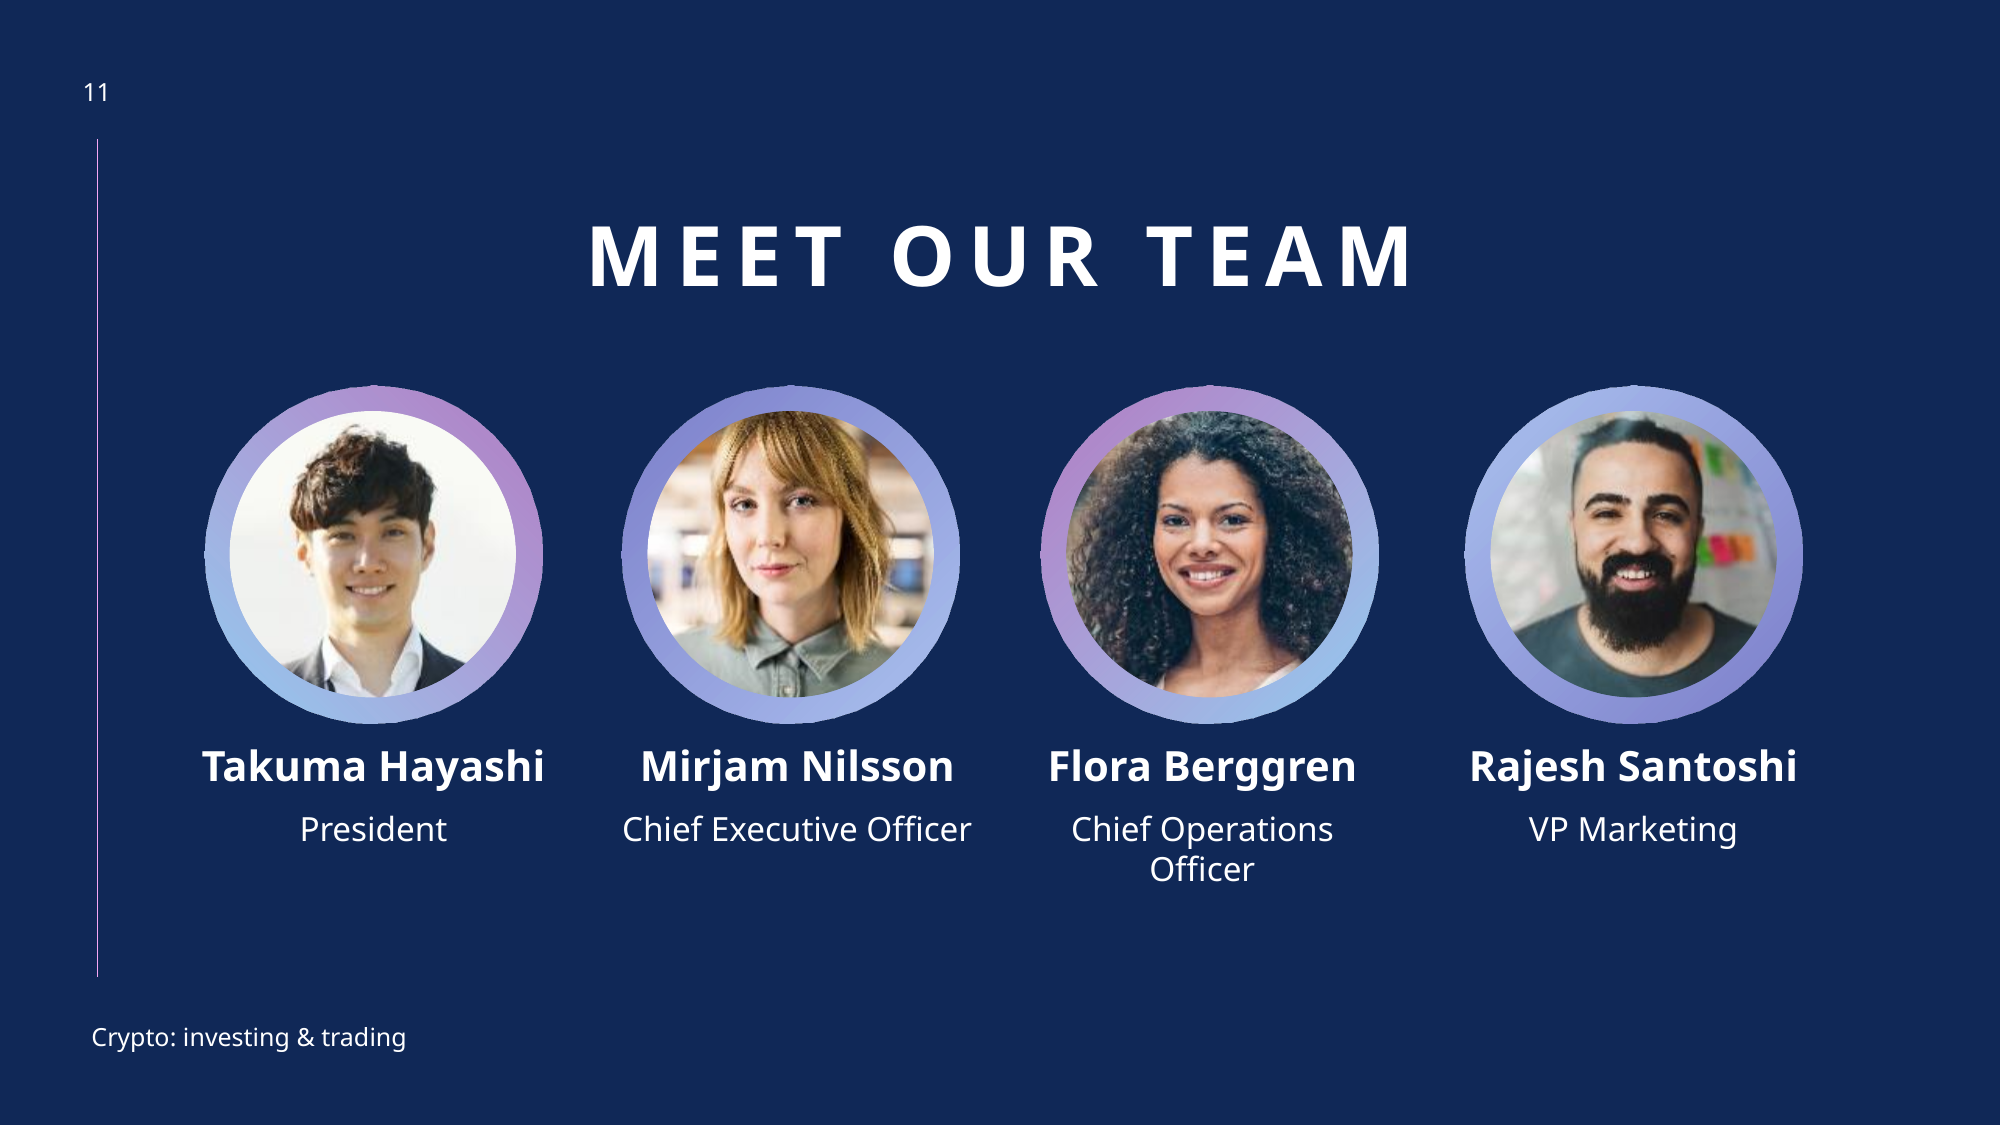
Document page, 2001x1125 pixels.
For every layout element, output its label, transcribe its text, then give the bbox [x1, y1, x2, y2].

slide_number 11 [53, 67, 140, 119]
list Takuma Hayashi​ [171, 739, 576, 800]
title MEET OUR TEAM [271, 136, 1729, 312]
picture [1490, 410, 1777, 698]
list Chief Executive Officer [594, 800, 999, 846]
list President [171, 800, 576, 846]
picture [647, 410, 934, 698]
picture [229, 410, 516, 698]
list Mirjam Nilsson​ [594, 739, 999, 800]
list VP Marketing [1431, 800, 1837, 846]
picture [1066, 410, 1353, 698]
list Flora Berggren​ [999, 739, 1405, 800]
footer Crypto: investing & trading [76, 1015, 459, 1061]
list Rajesh Santoshi​ [1431, 739, 1837, 800]
list Chief Operations Officer [999, 800, 1405, 846]
